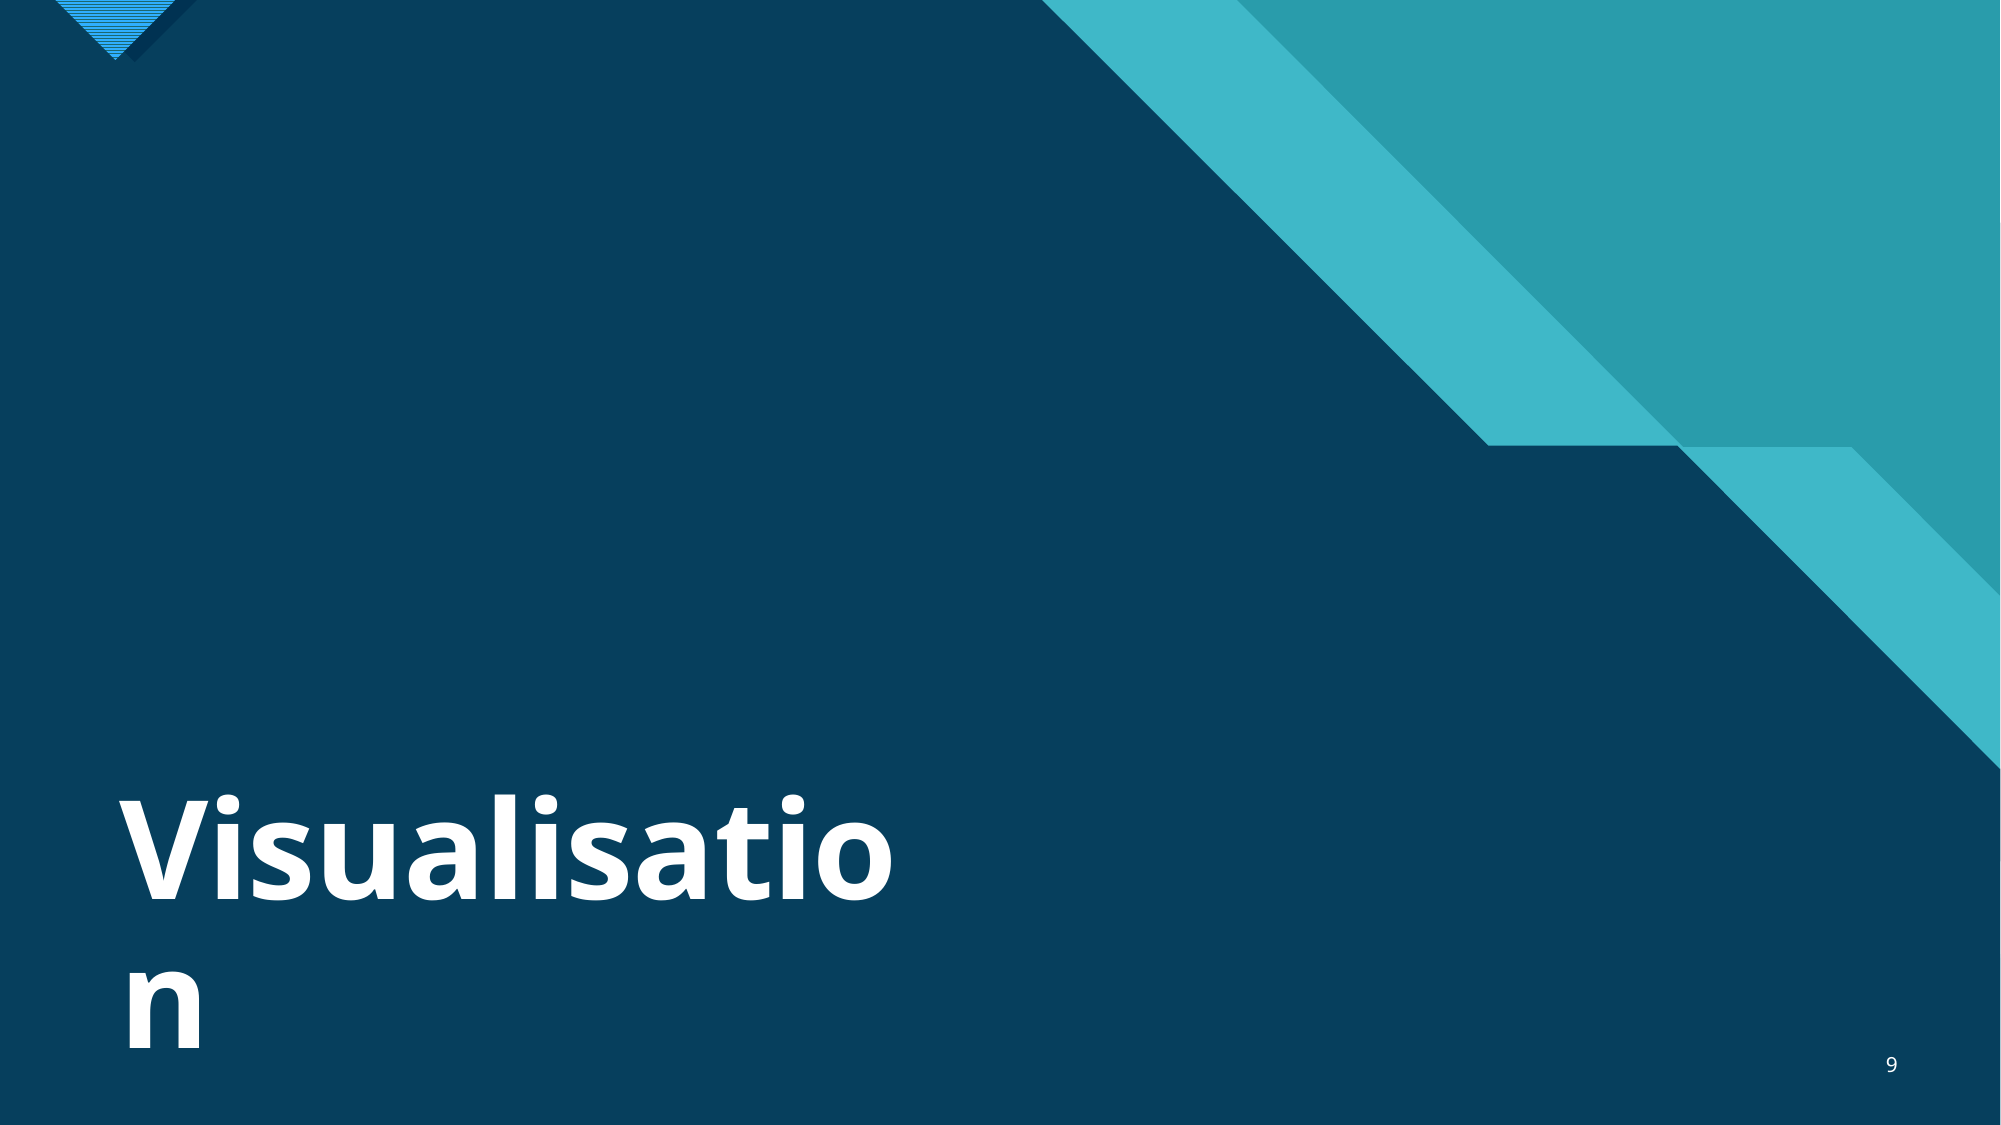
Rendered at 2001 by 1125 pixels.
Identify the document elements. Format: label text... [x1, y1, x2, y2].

picture [130, 972, 199, 1047]
title Visualisation [104, 773, 926, 939]
slide_number 9 [1845, 1035, 1913, 1096]
